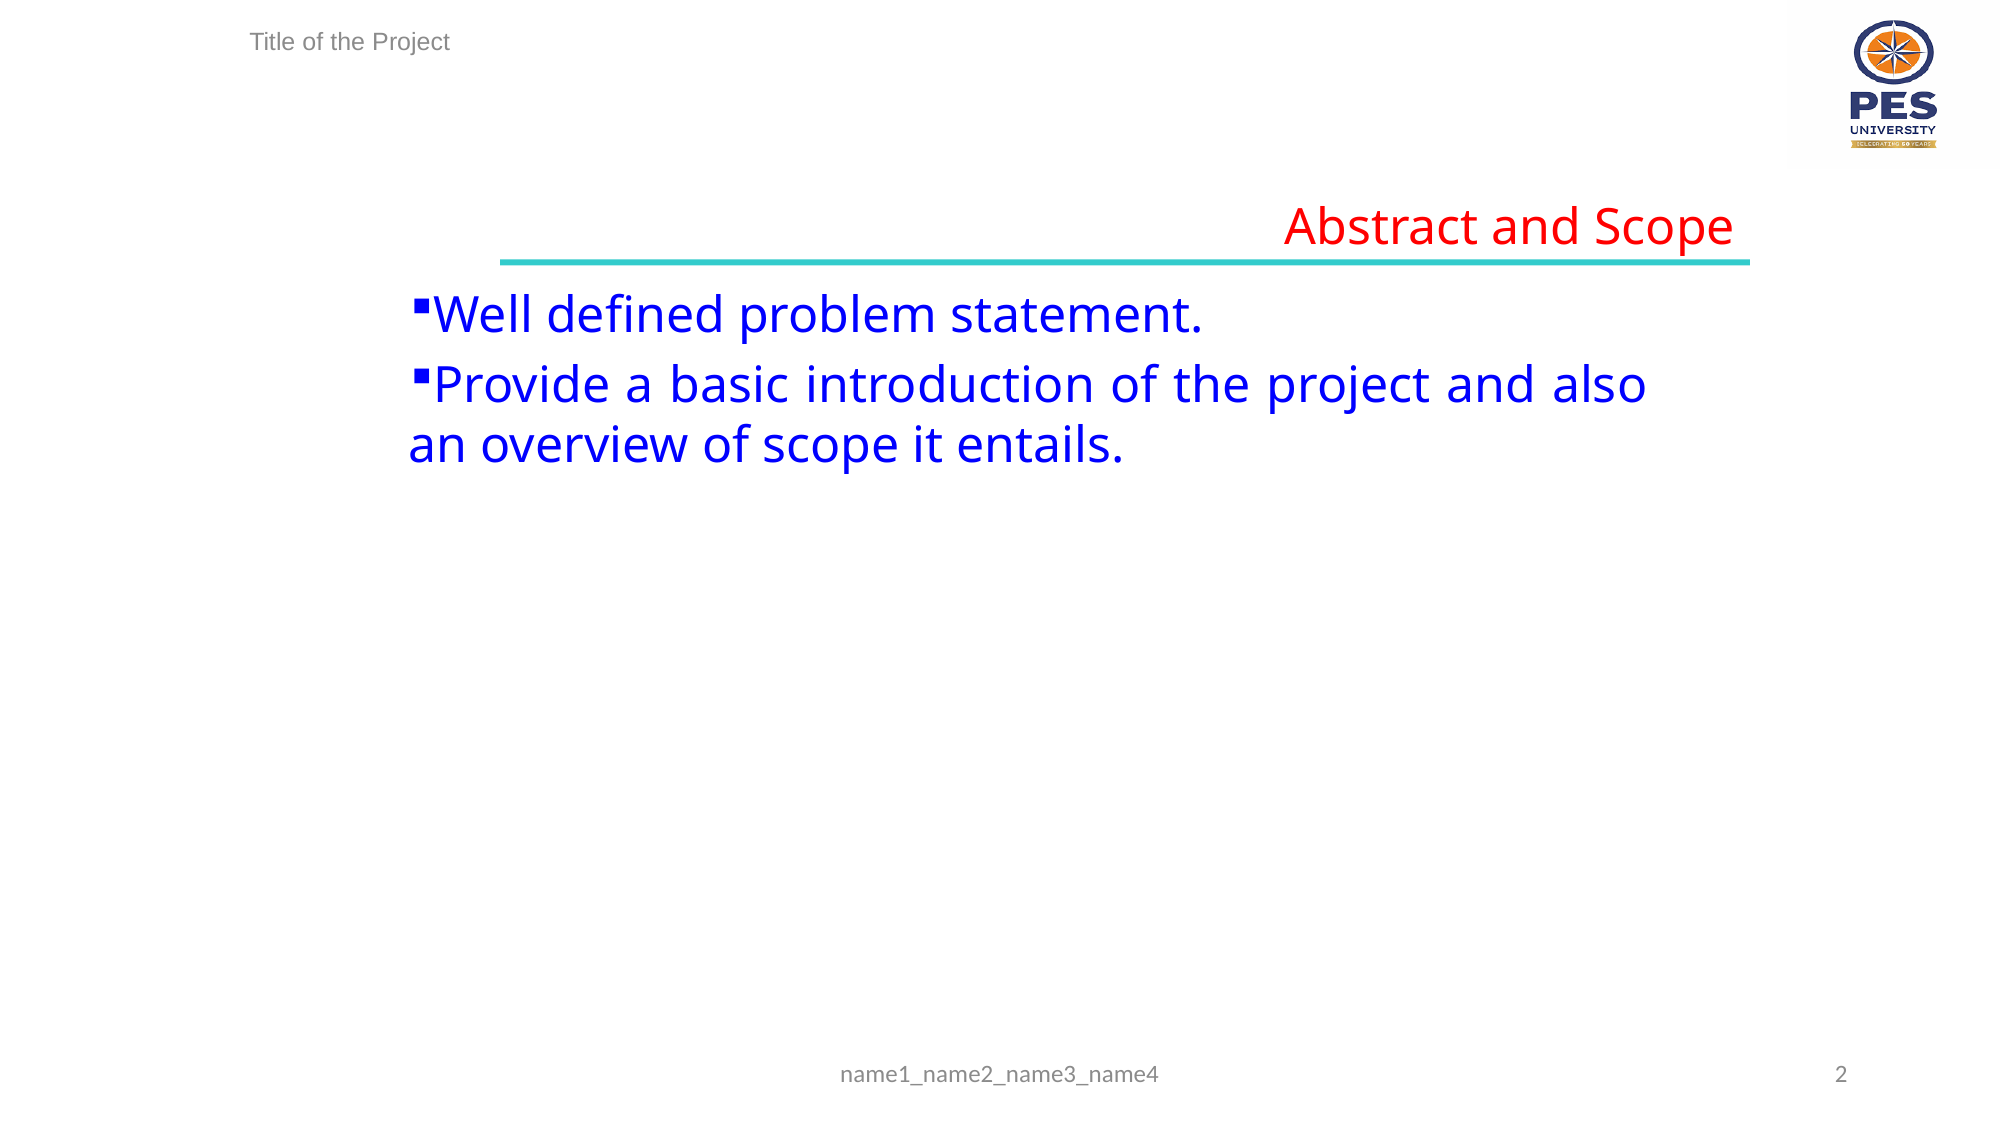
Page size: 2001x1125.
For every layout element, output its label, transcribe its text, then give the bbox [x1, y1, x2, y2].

picture [1787, 0, 2000, 169]
text_box Well defined problem statement. Provide a basic introduction of the project and also an overview of scope it entails. [337, 275, 1663, 1050]
text_box Title of the Project [12, 10, 688, 71]
text_box Abstract and Scope [687, 187, 1750, 263]
slide_number 2 [1412, 1042, 1863, 1103]
footer name1_name2_name3_name4 [662, 1042, 1338, 1103]
text_box [500, 259, 1750, 266]
